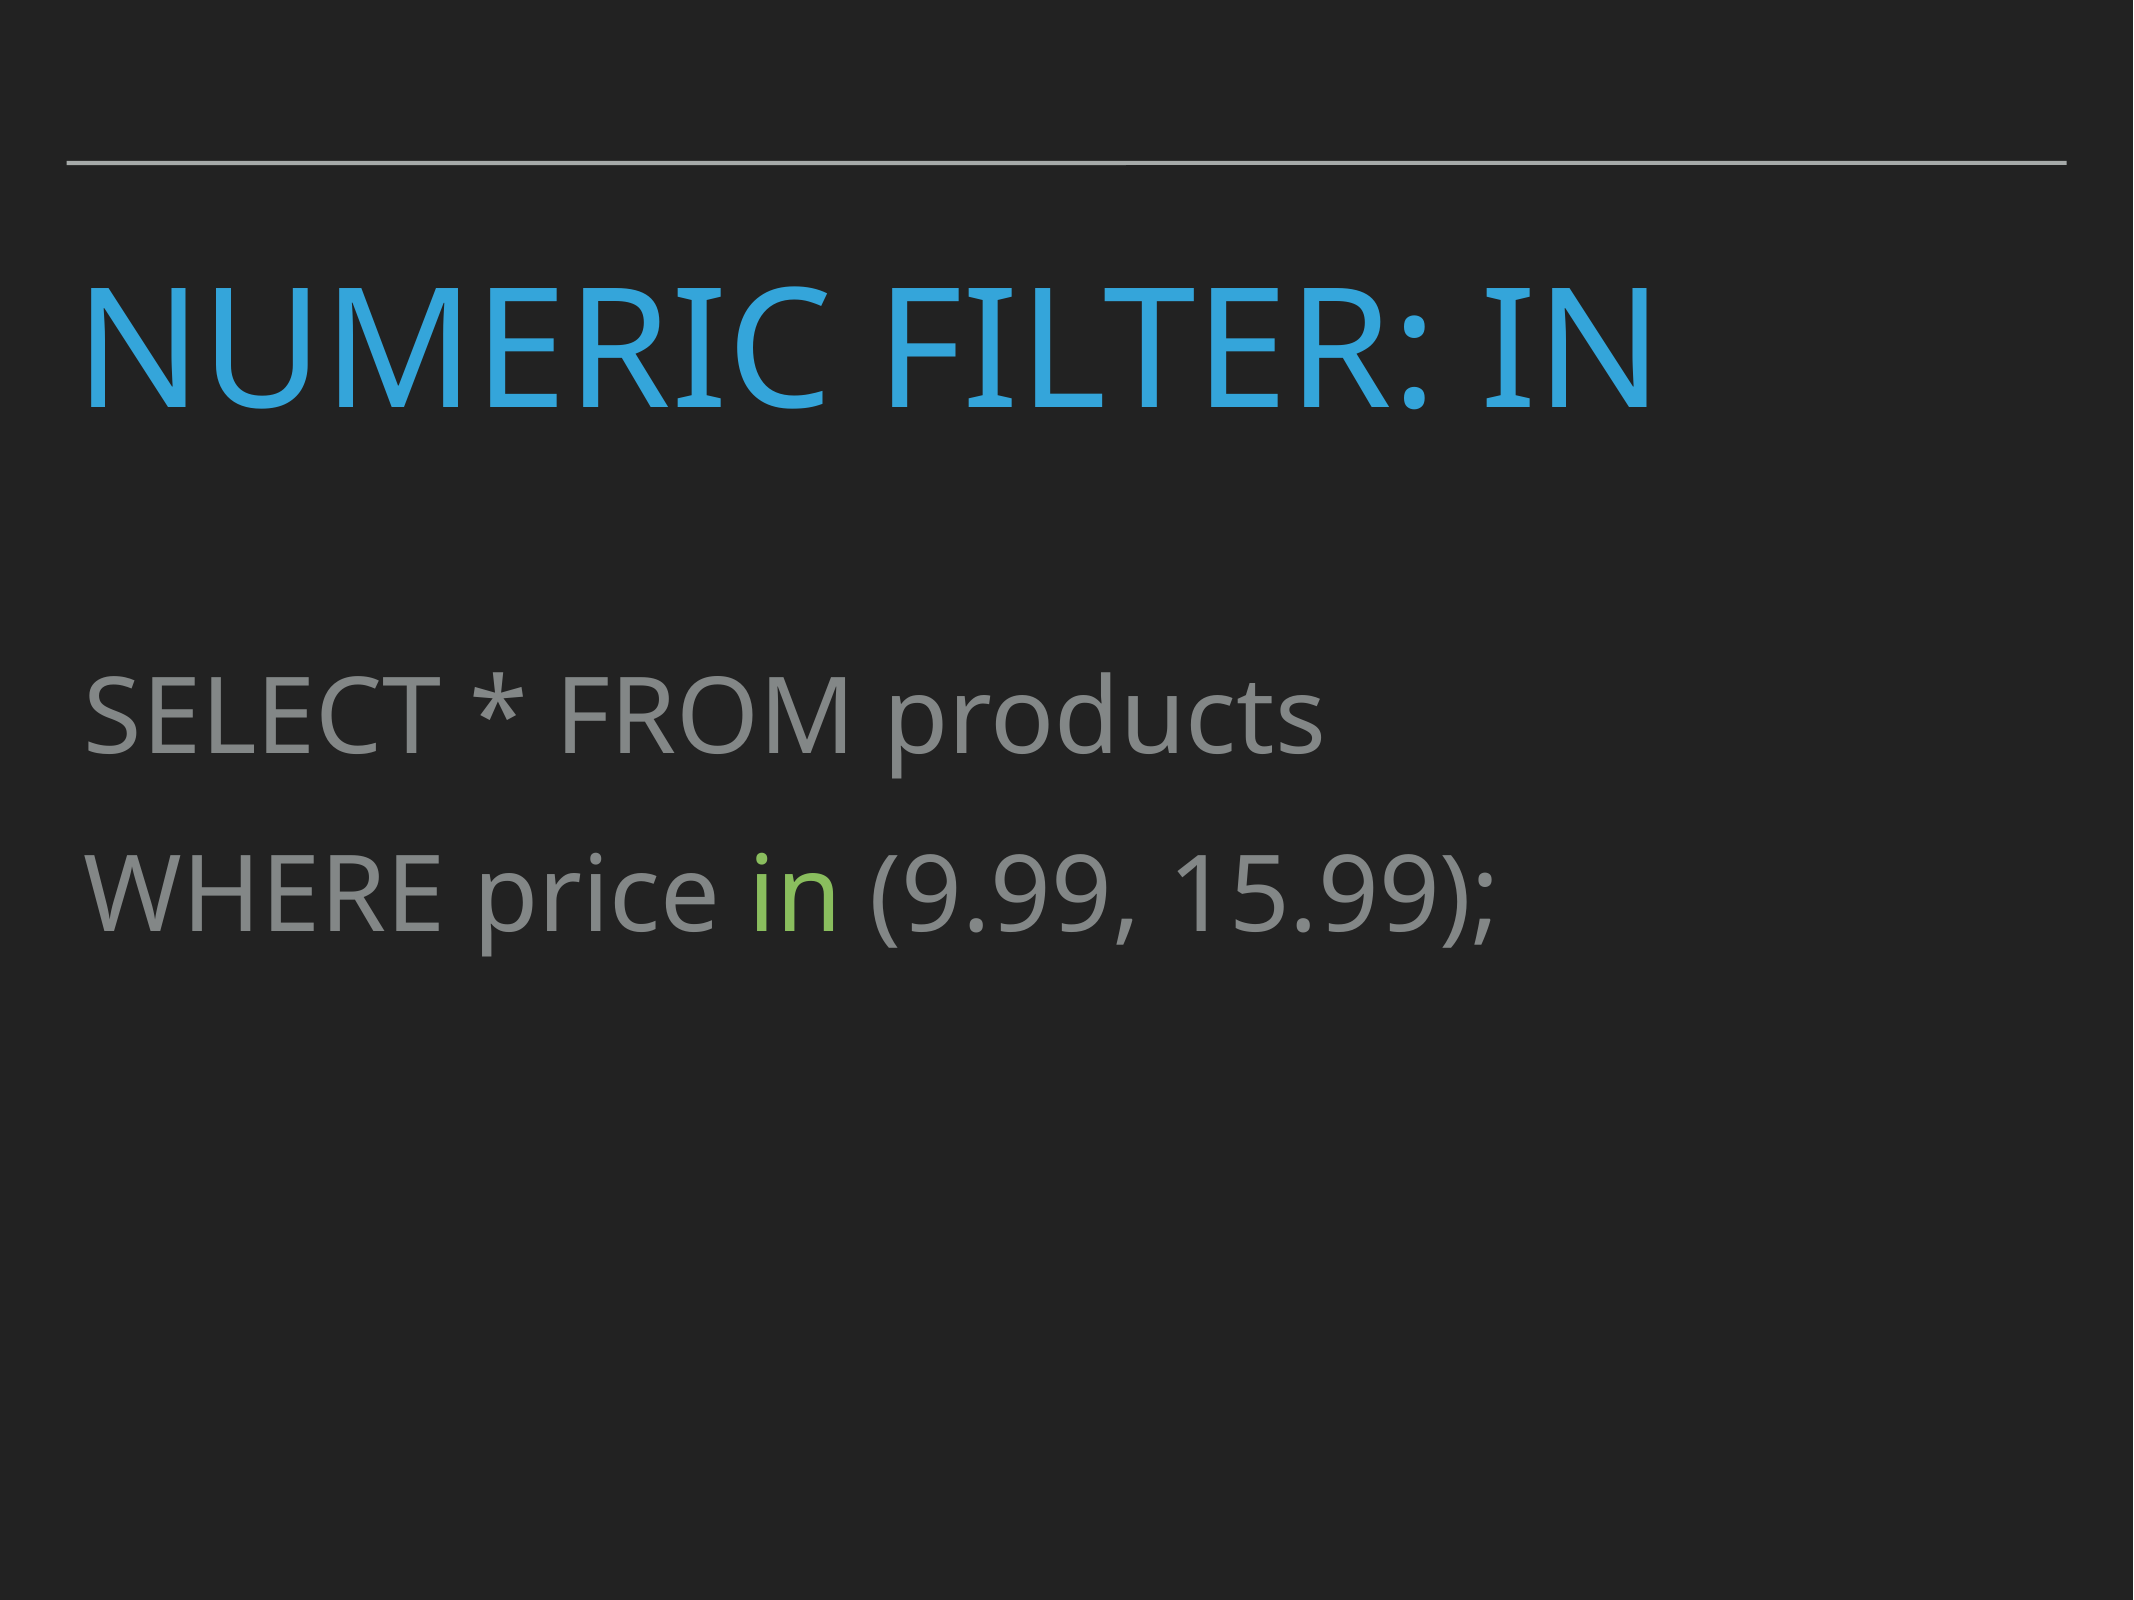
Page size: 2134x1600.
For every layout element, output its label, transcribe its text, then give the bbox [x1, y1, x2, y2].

text_box SELECT * FROM products WHERE price in (9.99, 15.99); [75, 639, 2011, 961]
title Numeric Filter: in [66, 270, 2068, 530]
